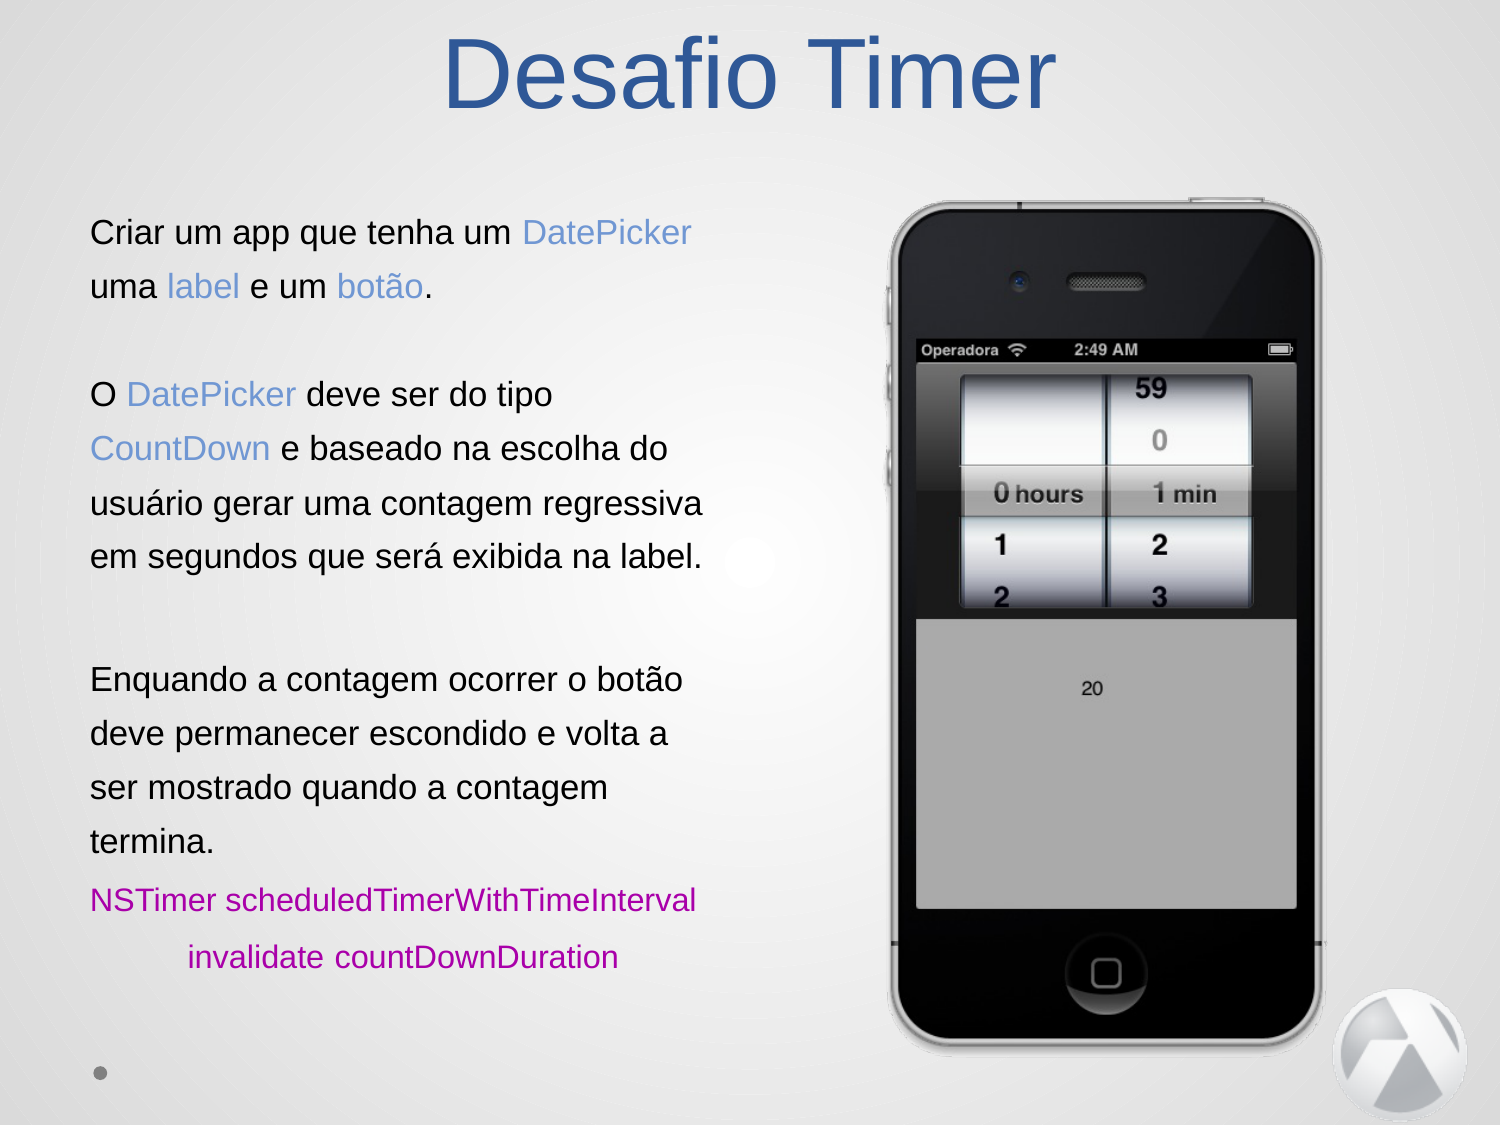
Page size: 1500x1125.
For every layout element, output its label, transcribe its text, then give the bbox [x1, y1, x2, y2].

picture [871, 189, 1342, 1073]
list Criar um app que tenha um DatePicker uma label e um botão. O DatePicker deve ser do tipo CountDown e baseado na escolha do usuário gerar uma contagem regressiva em segundos que será exibida na label. Enquando a contagem ocorrer o botão deve permanecer escondido e volta a ser mostrado quando a contagem termina. NSTimer scheduledTimerWithTimeInterval invalidate countDownDuration [75, 189, 732, 1033]
title Desafio Timer [75, 0, 1425, 190]
